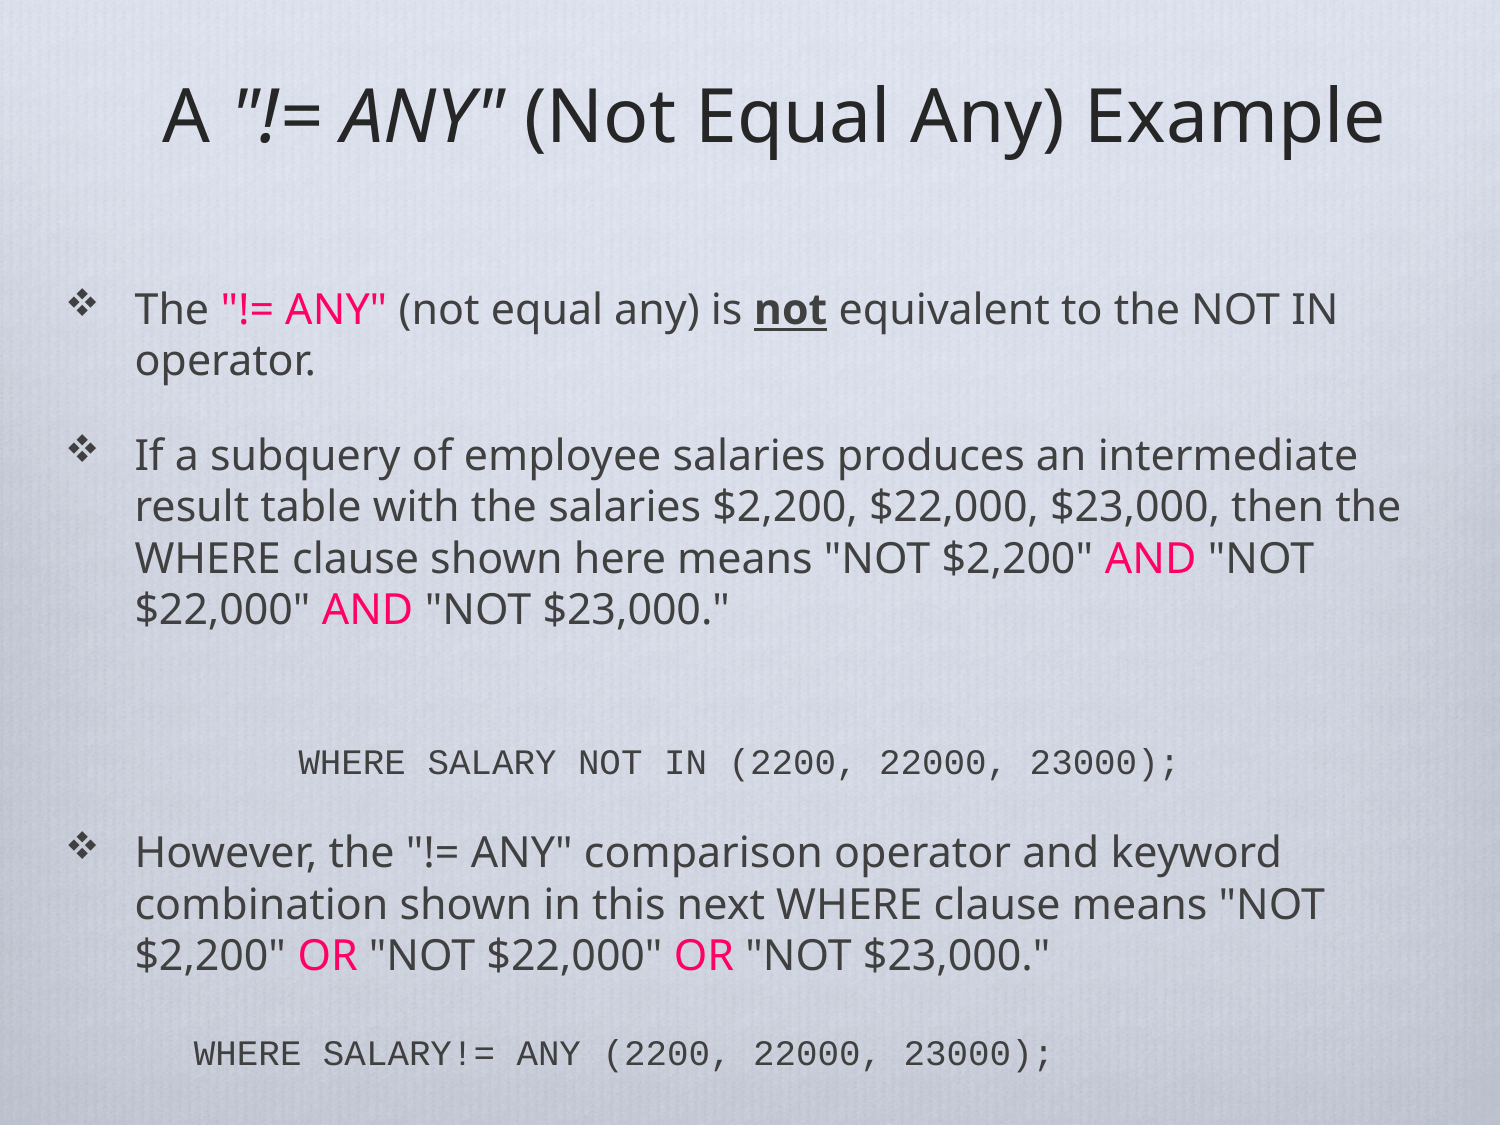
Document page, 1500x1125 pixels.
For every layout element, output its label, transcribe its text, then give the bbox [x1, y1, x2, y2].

list The "!= ANY" (not equal any) is not equivalent to the NOT IN operator. If a subquery of employee salaries produces an intermediate result table with the salaries $2,200, $22,000, $23,000, then the WHERE clause shown here means "NOT $2,200" AND "NOT $22,000" AND "NOT $23,000." WHERE SALARY NOT IN (2200, 22000, 23000); However, the "!= ANY" comparison operator and keyword combination shown in this next WHERE clause means "NOT $2,200" OR "NOT $22,000" OR "NOT $23,000." WHERE SALARY!= ANY (2200, 22000, 23000); [50, 273, 1450, 1087]
title A "!= ANY" (Not Equal Any) Example [137, 62, 1413, 163]
